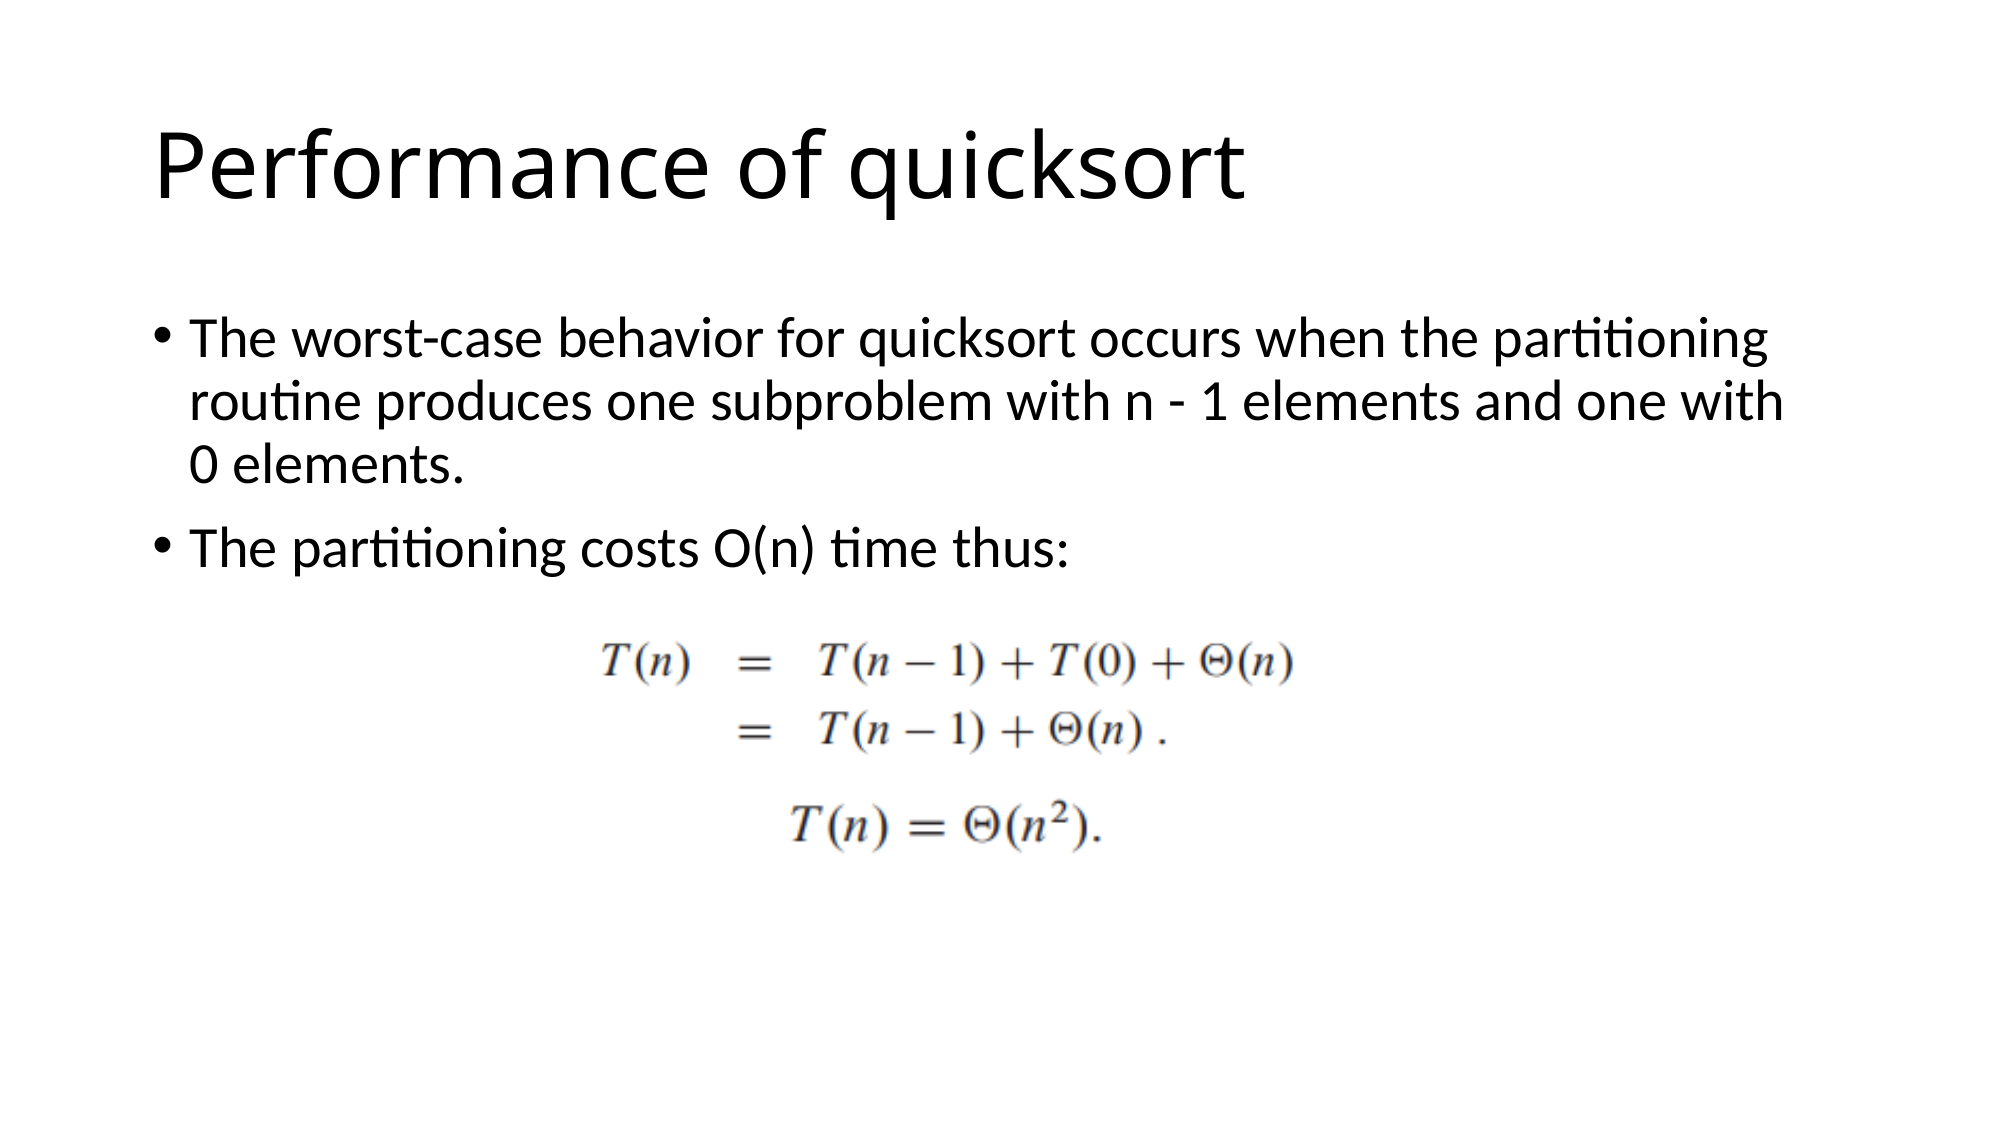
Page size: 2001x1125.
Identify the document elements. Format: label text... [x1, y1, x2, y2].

picture [782, 797, 1113, 863]
list The worst-case behavior for quicksort occurs when the partitioning routine produces one subproblem with n - 1 elements and one with 0 elements. The partitioning costs O(n) time thus: [137, 299, 1812, 1014]
title Performance of quicksort [137, 59, 1863, 278]
picture [586, 612, 1308, 772]
